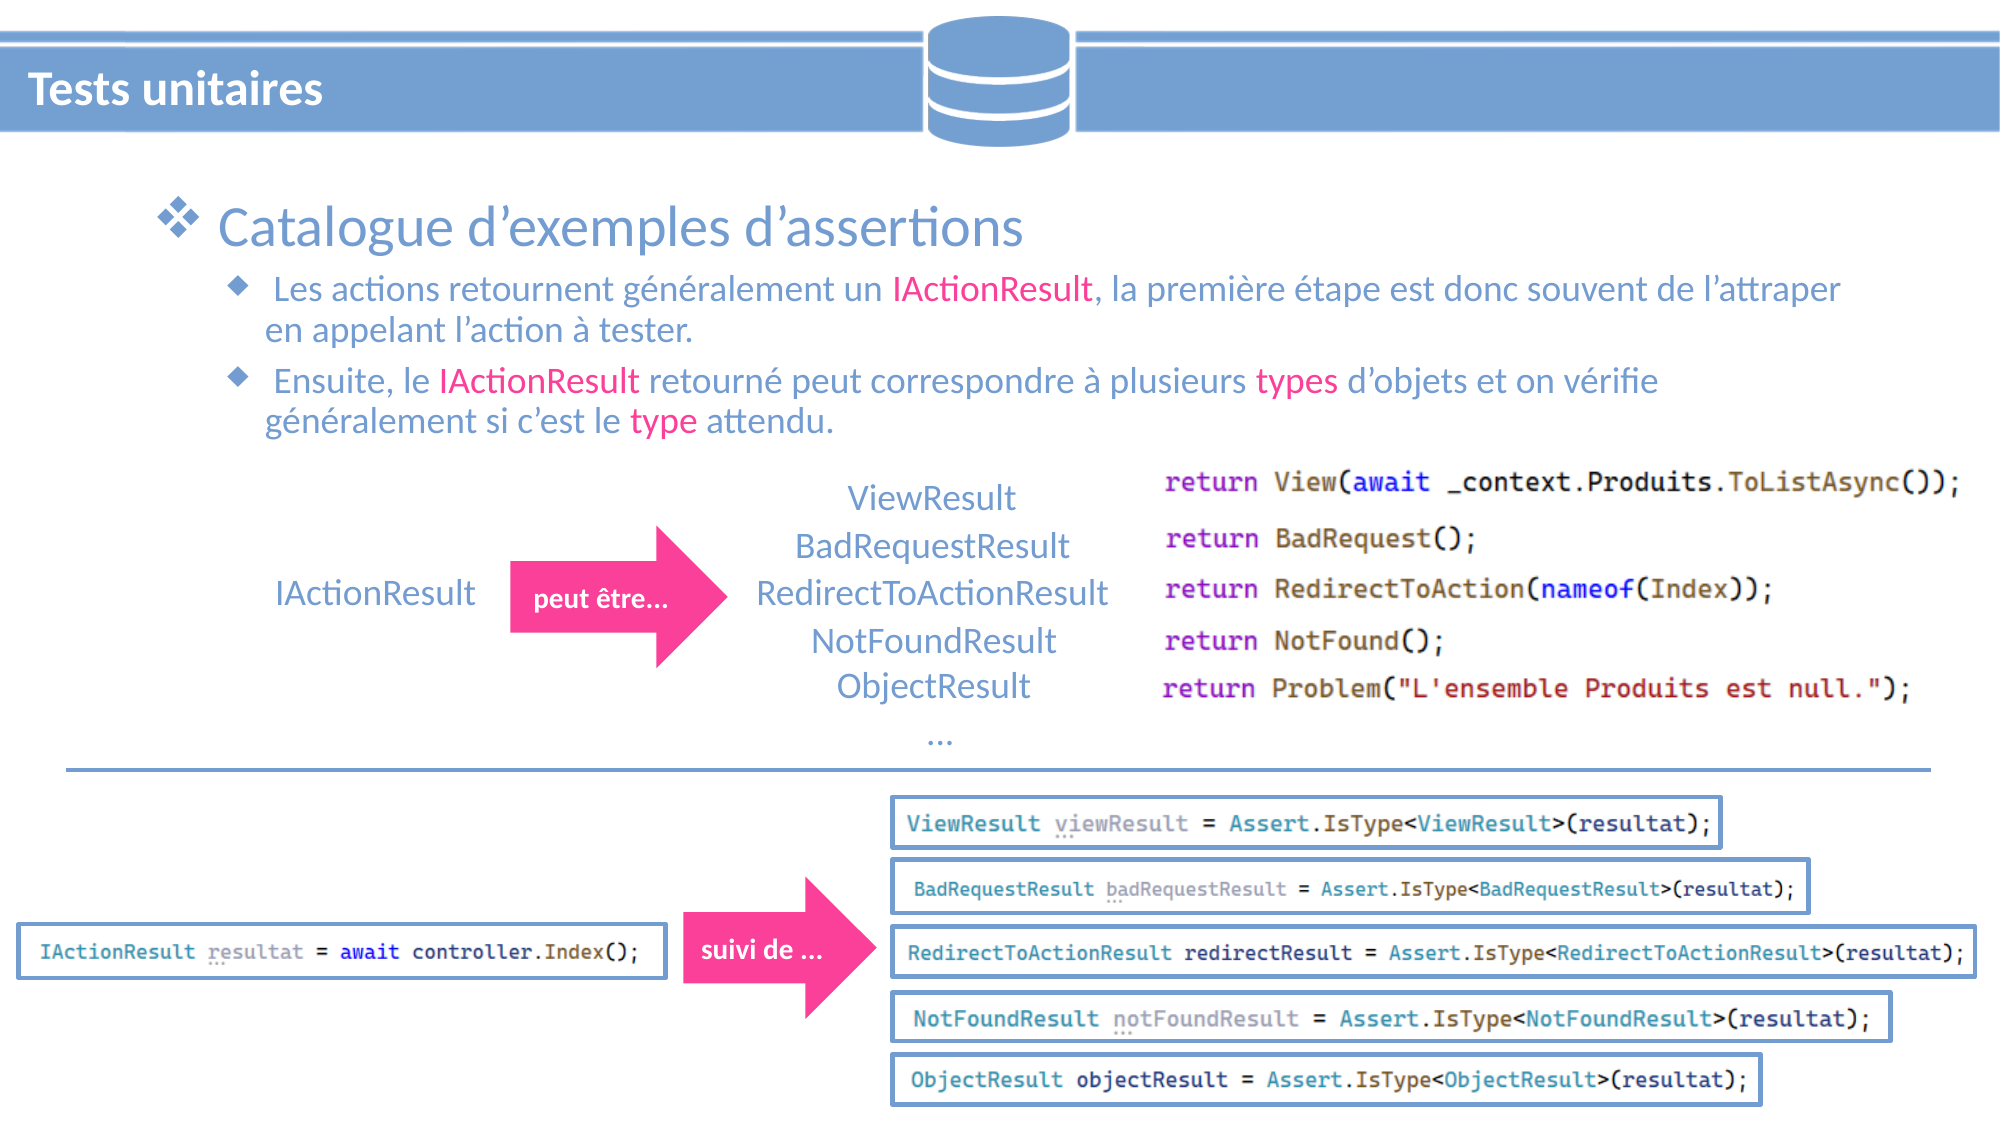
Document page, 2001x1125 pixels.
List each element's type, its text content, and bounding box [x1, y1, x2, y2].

list Catalogue d’exemples d’assertions Les actions retournent généralement un IActionResult, la première étape est donc souvent de l’attraper en appelant l’action à tester. Ensuite, le IActionResult retourné peut correspondre à plusieurs types d’objets et on vérifie généralement si c’est le type attendu. [137, 188, 1862, 768]
text_box IActionResult [257, 561, 495, 621]
list Catalogue d’exemples d’assertions Les actions retournent généralement un IActionResult, la première étape est donc souvent de l’attraper en appelant l’action à tester. Ensuite, le IActionResult retourné peut correspondre à plusieurs types d’objets et on vérifie généralement si c’est le type attendu. [137, 772, 1862, 1014]
picture [894, 1056, 1759, 1103]
picture [1136, 448, 1978, 663]
text_box NotFoundResult [721, 608, 1147, 669]
text_box suivi de ... [682, 873, 879, 1022]
text_box BadRequestResult [720, 513, 1144, 574]
picture [894, 861, 1807, 911]
picture [894, 799, 1718, 845]
text_box ... [727, 701, 1153, 761]
text_box peut être... [509, 523, 730, 671]
picture [21, 926, 664, 976]
text_box ObjectResult [721, 669, 1146, 714]
text_box ViewResult [813, 466, 1051, 513]
picture [0, 3, 2000, 160]
text_box RedirectToActionResult [720, 574, 1144, 621]
picture [894, 994, 1888, 1039]
picture [1146, 666, 1927, 715]
title Tests unitaires [12, 58, 913, 120]
picture [894, 928, 1973, 975]
